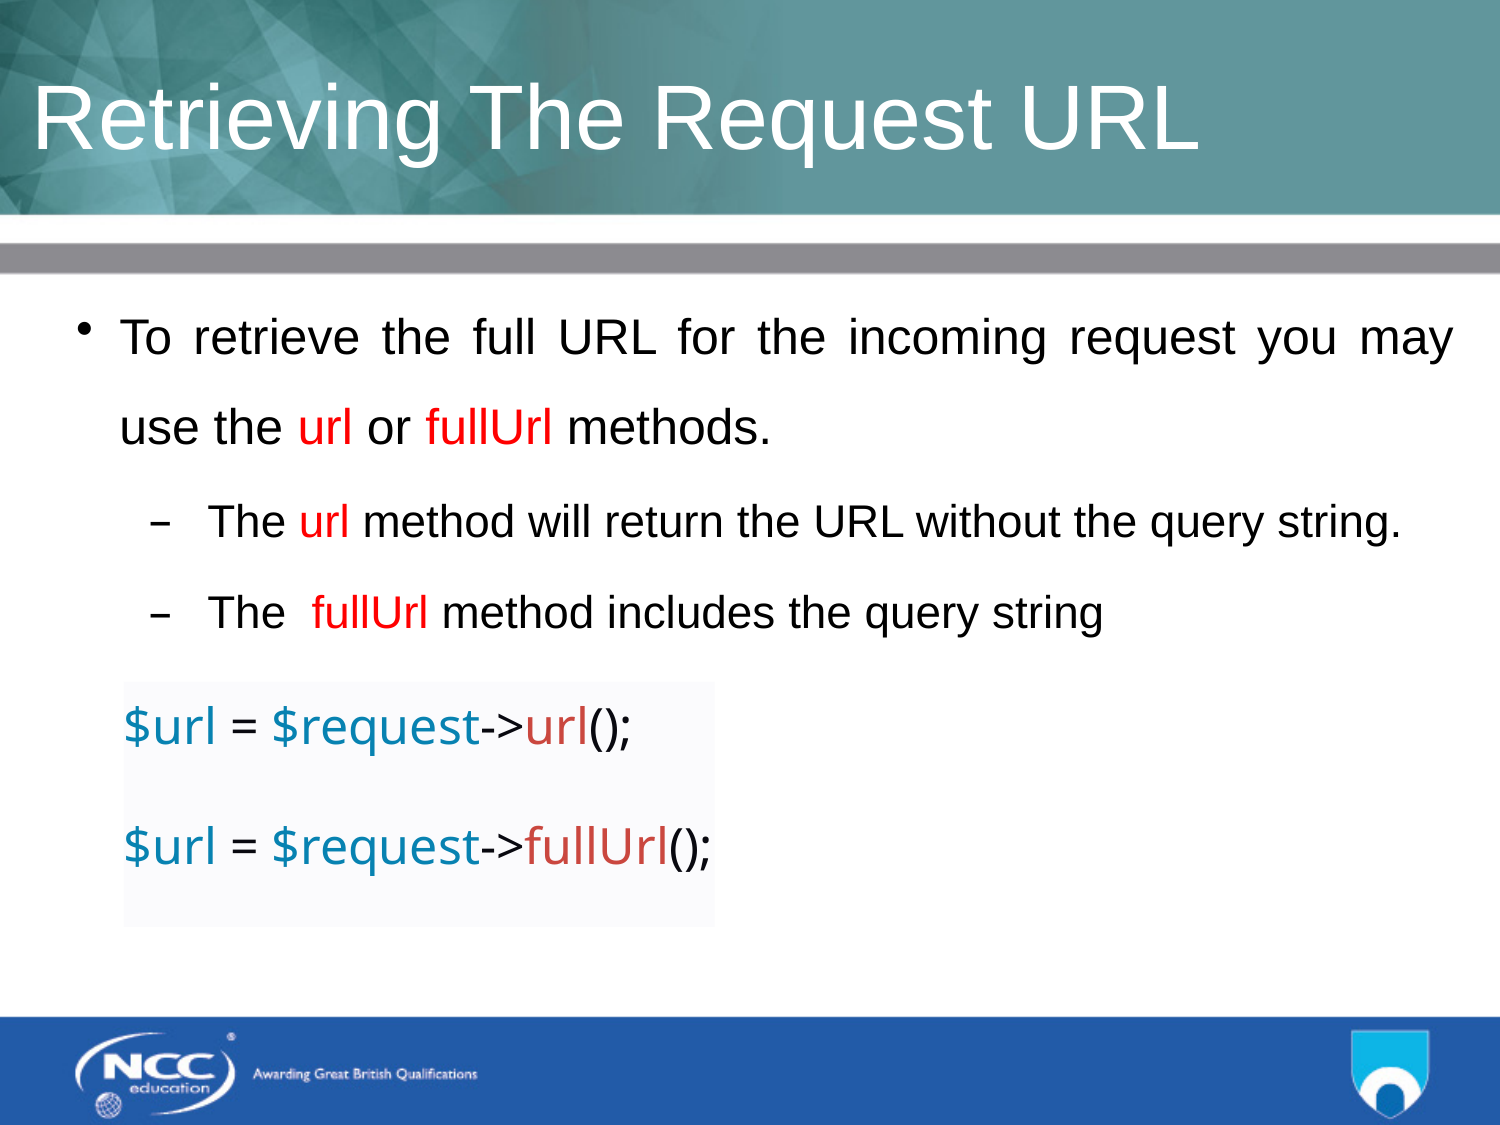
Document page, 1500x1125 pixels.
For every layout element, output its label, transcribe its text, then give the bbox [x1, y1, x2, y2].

text_box $url = $request->url(); $url = $request->fullUrl(); [123, 681, 715, 927]
picture [0, 0, 1500, 1125]
title Retrieving The Request URL [16, 19, 1459, 207]
list To retrieve the full URL for the incoming request you may use the url or fullUrl methods. The url method will return the URL without the query string. The fullUrl method includes the query string [16, 267, 1470, 976]
